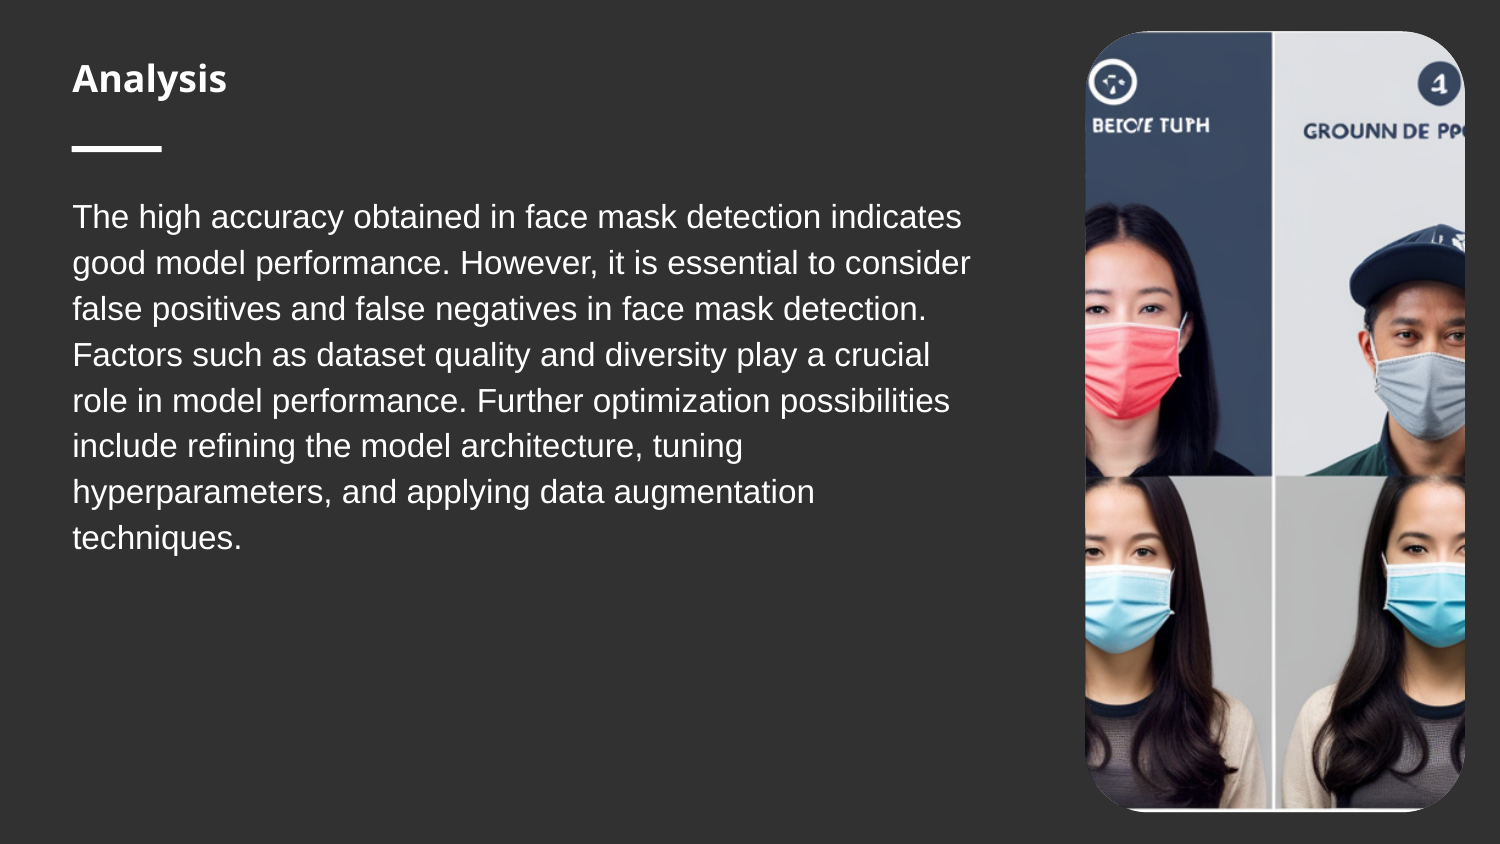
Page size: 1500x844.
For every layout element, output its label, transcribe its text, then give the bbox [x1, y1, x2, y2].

subtitle The high accuracy obtained in face mask detection indicates good model performance. However, it is essential to consider false positives and false negatives in face mask detection. Factors such as dataset quality and diversity play a crucial role in model performance. Further optimization possibilities include refining the model architecture, tuning hyperparameters, and applying data augmentation techniques. [57, 174, 1010, 246]
title Analysis [57, 40, 991, 112]
picture [1085, 31, 1466, 813]
